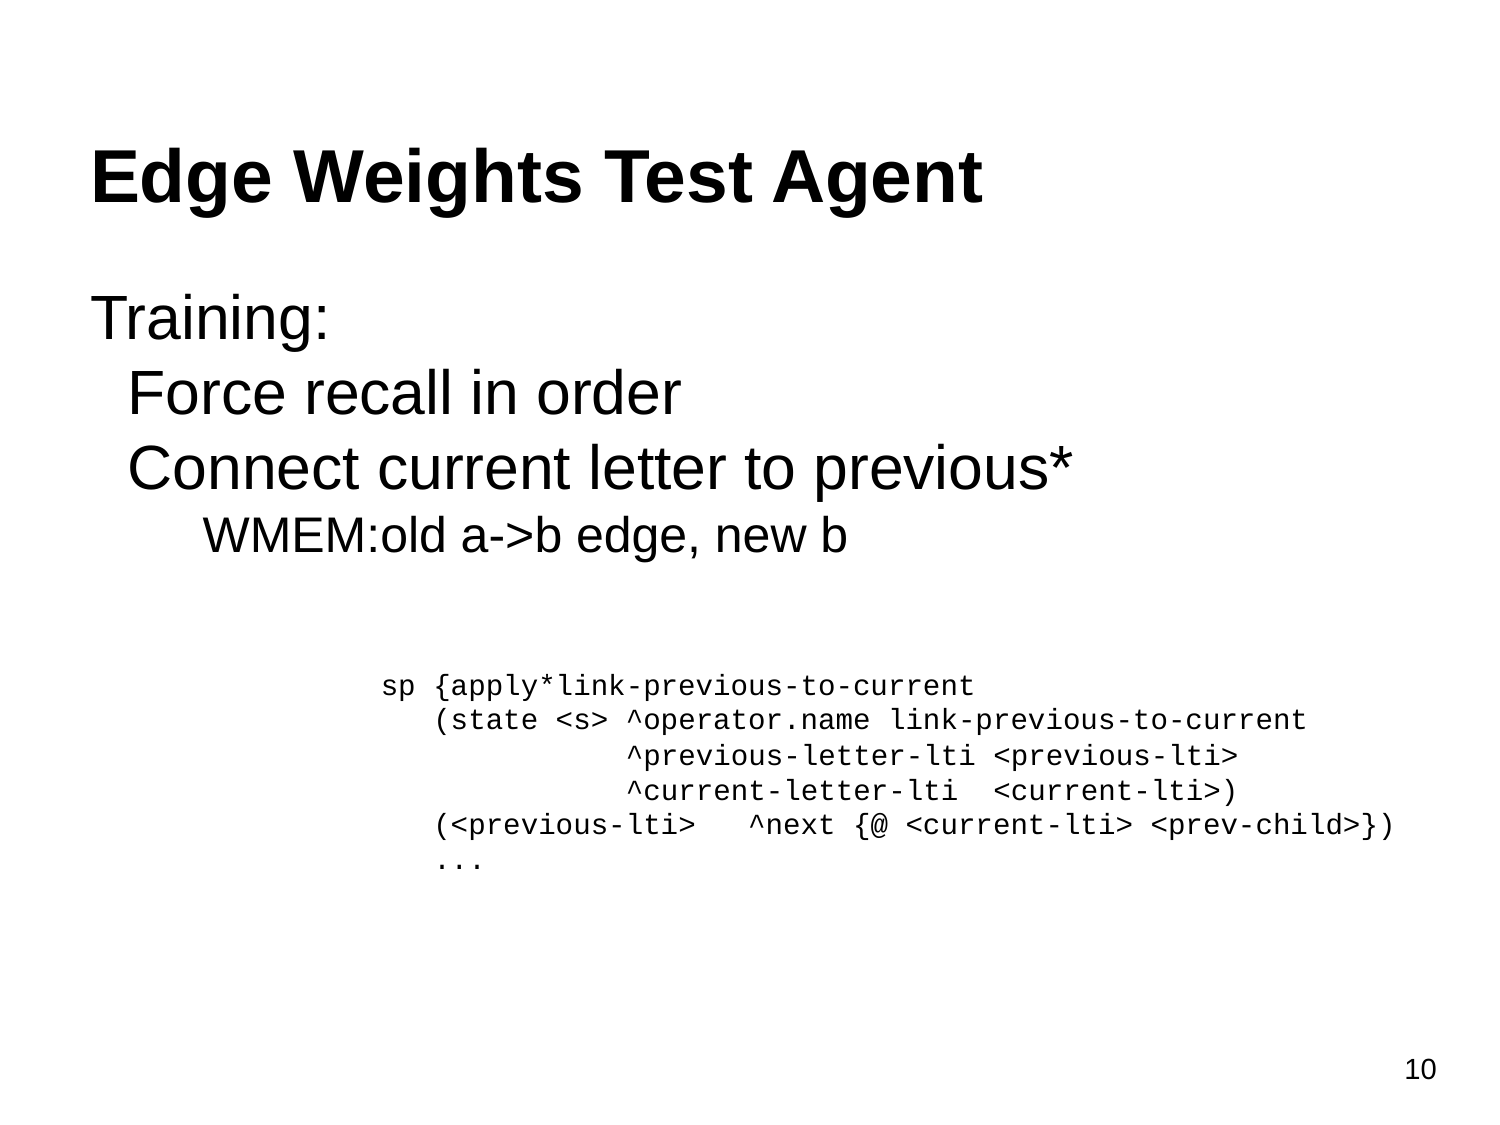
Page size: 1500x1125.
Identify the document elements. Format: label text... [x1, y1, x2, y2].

title Edge Weights Test Agent [75, 45, 1425, 233]
text_box 10 [1389, 1035, 1500, 1125]
list Training: Force recall in order Connect current letter to previous* WMEM:old a->b edge, new b [75, 262, 1425, 1078]
text_box sp {apply*link-previous-to-current (state <s> ^operator.name link-previous-to-current ^previous-letter-lti <previous-lti> ^current-letter-lti <current-lti>) (<previous-lti> ^next {@ <current-lti> <prev-child>}) ... [365, 650, 1415, 986]
